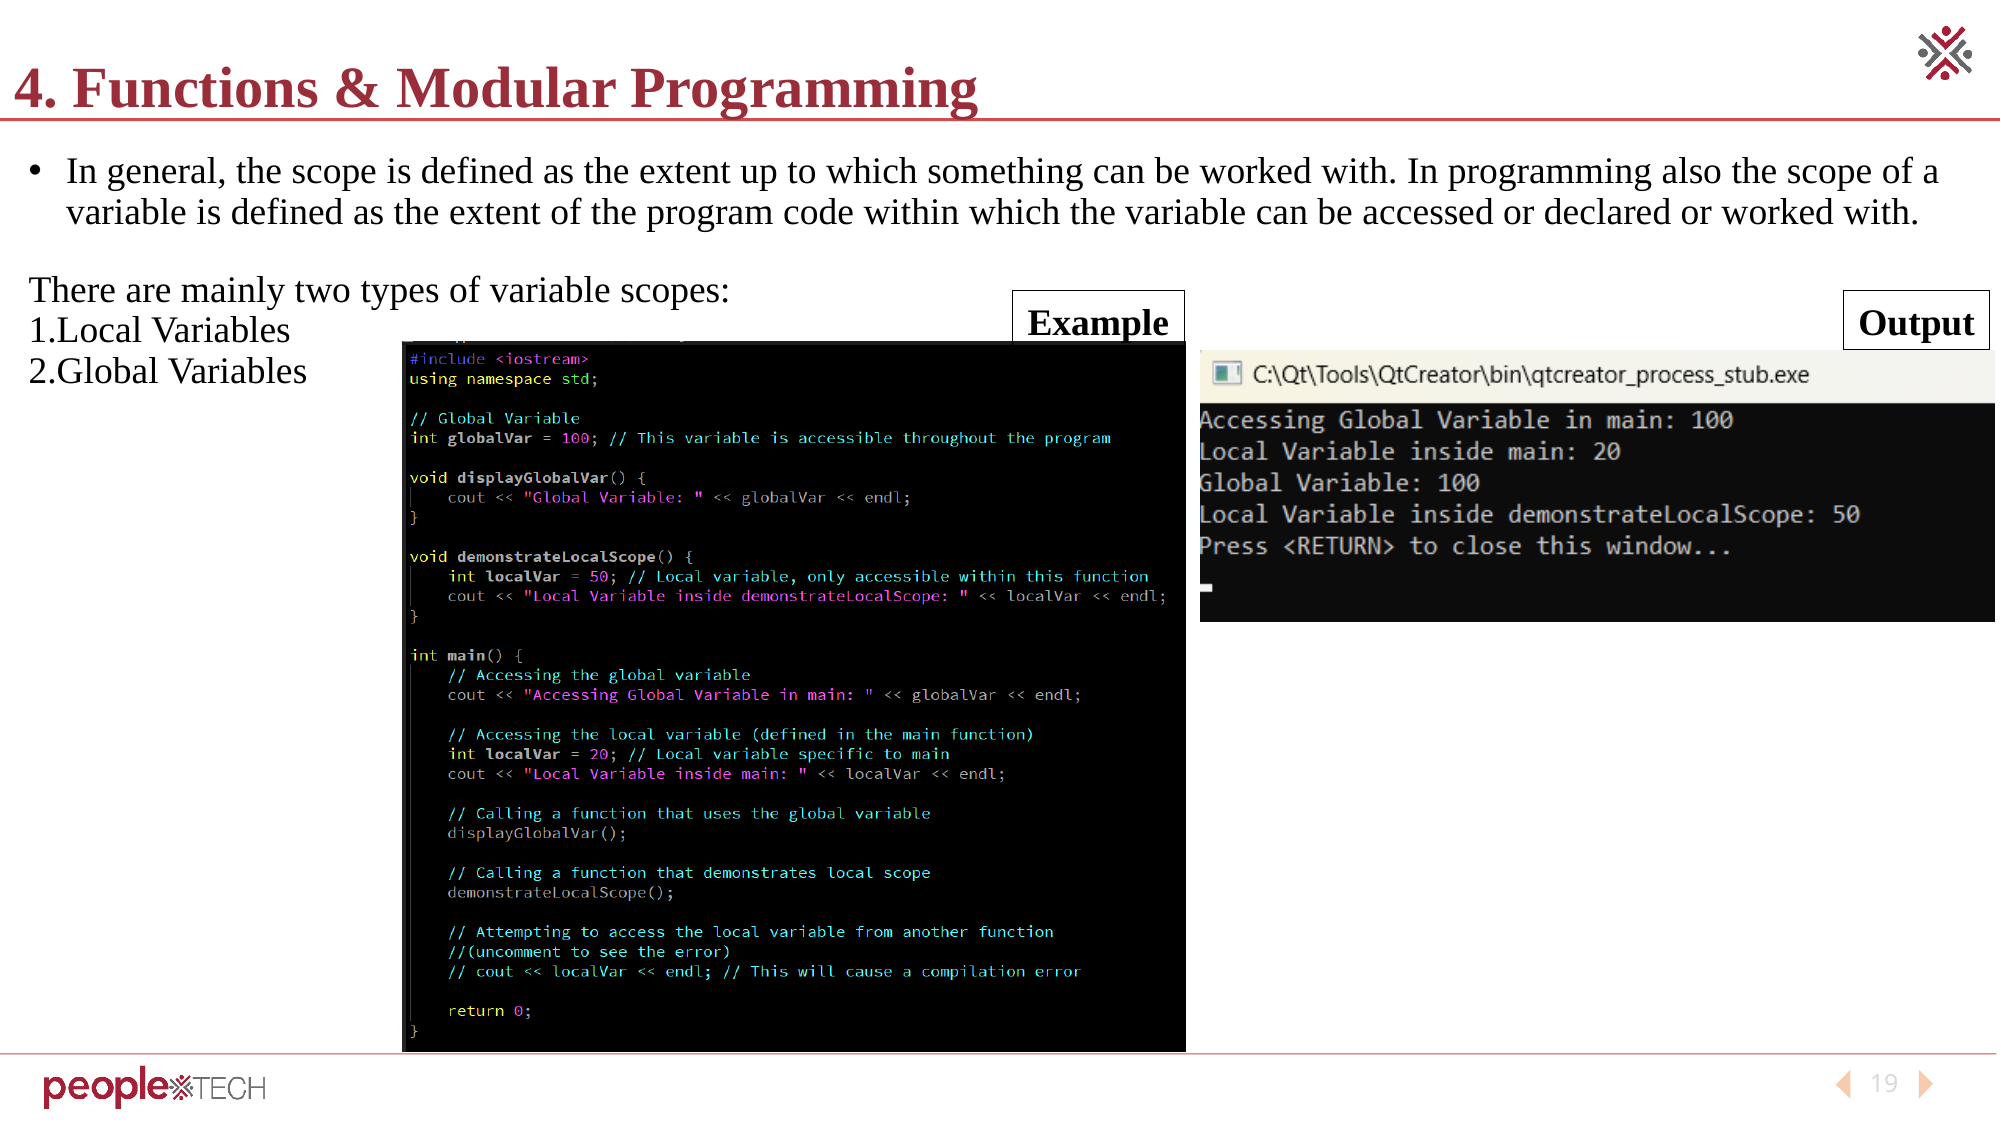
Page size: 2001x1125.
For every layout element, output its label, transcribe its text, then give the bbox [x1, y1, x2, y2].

picture [1918, 26, 1972, 80]
picture [1200, 350, 1995, 622]
picture [402, 341, 1186, 1052]
picture [31, 1059, 275, 1115]
text_box 4. Functions & Modular Programming [0, 41, 1859, 127]
text_box Output [1843, 290, 1990, 350]
list In general, the scope is defined as the extent up to which something can be worked with. In programming also the scope of a variable is defined as the extent of the program code within which the variable can be accessed or declared or worked with. There are mainly two types of variable scopes: 1.Local Variables 2.Global Variables [13, 143, 1976, 1043]
text_box Example [1012, 290, 1185, 341]
